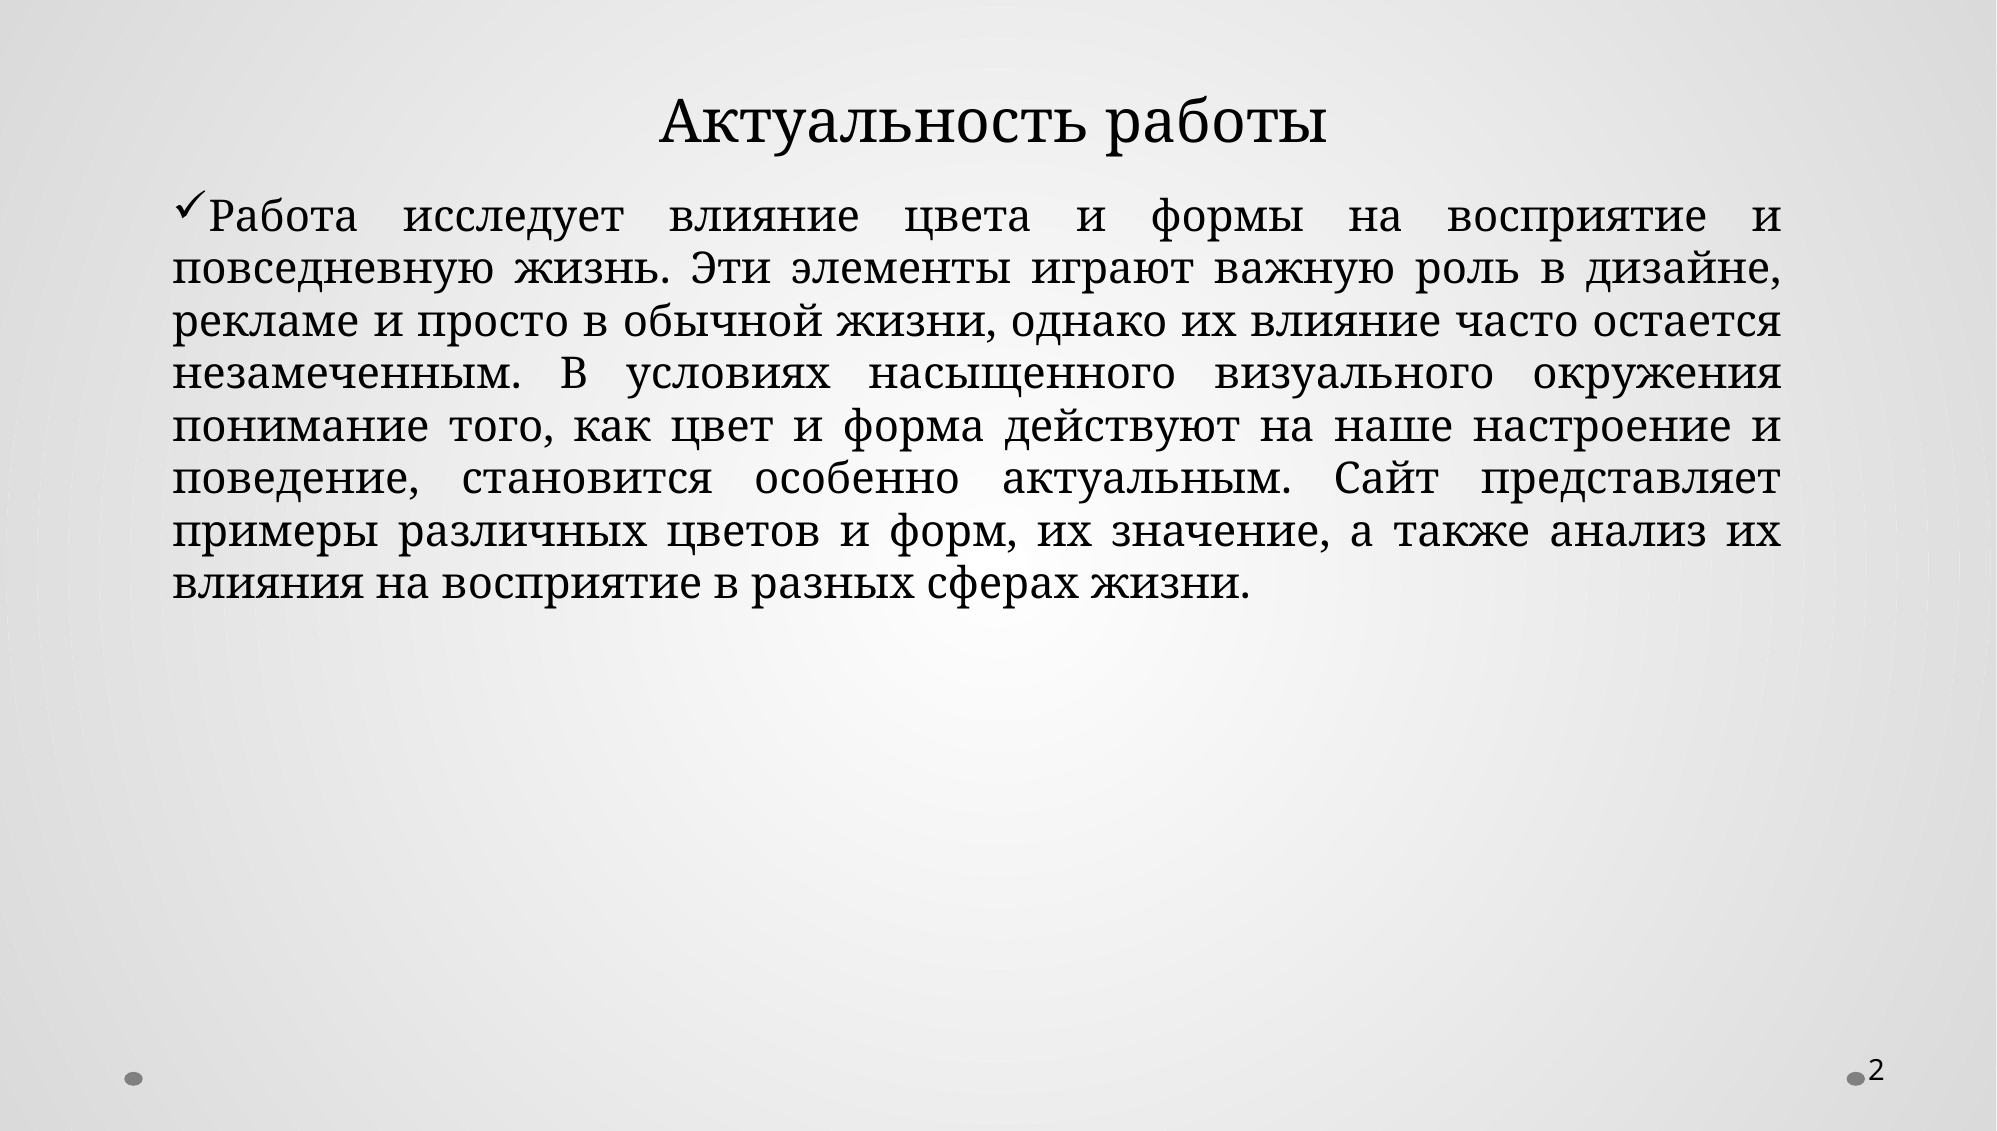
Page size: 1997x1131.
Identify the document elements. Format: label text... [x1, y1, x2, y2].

text_box Актуальность работы [641, 73, 1348, 164]
text_box Работа исследует влияние цвета и формы на восприятие и повседневную жизнь. Эти элементы играют важную роль в дизайне, рекламе и просто в обычной жизни, однако их влияние часто остается незамеченным. В условиях насыщенного визуального окружения понимание того, как цвет и форма действуют на наше настроение и поведение, становится особенно актуальным. Сайт представляет примеры различных цветов и форм, их значение, а также анализ их влияния на восприятие в разных сферах жизни. [154, 178, 1801, 670]
slide_number 2 [1862, 1040, 1997, 1101]
